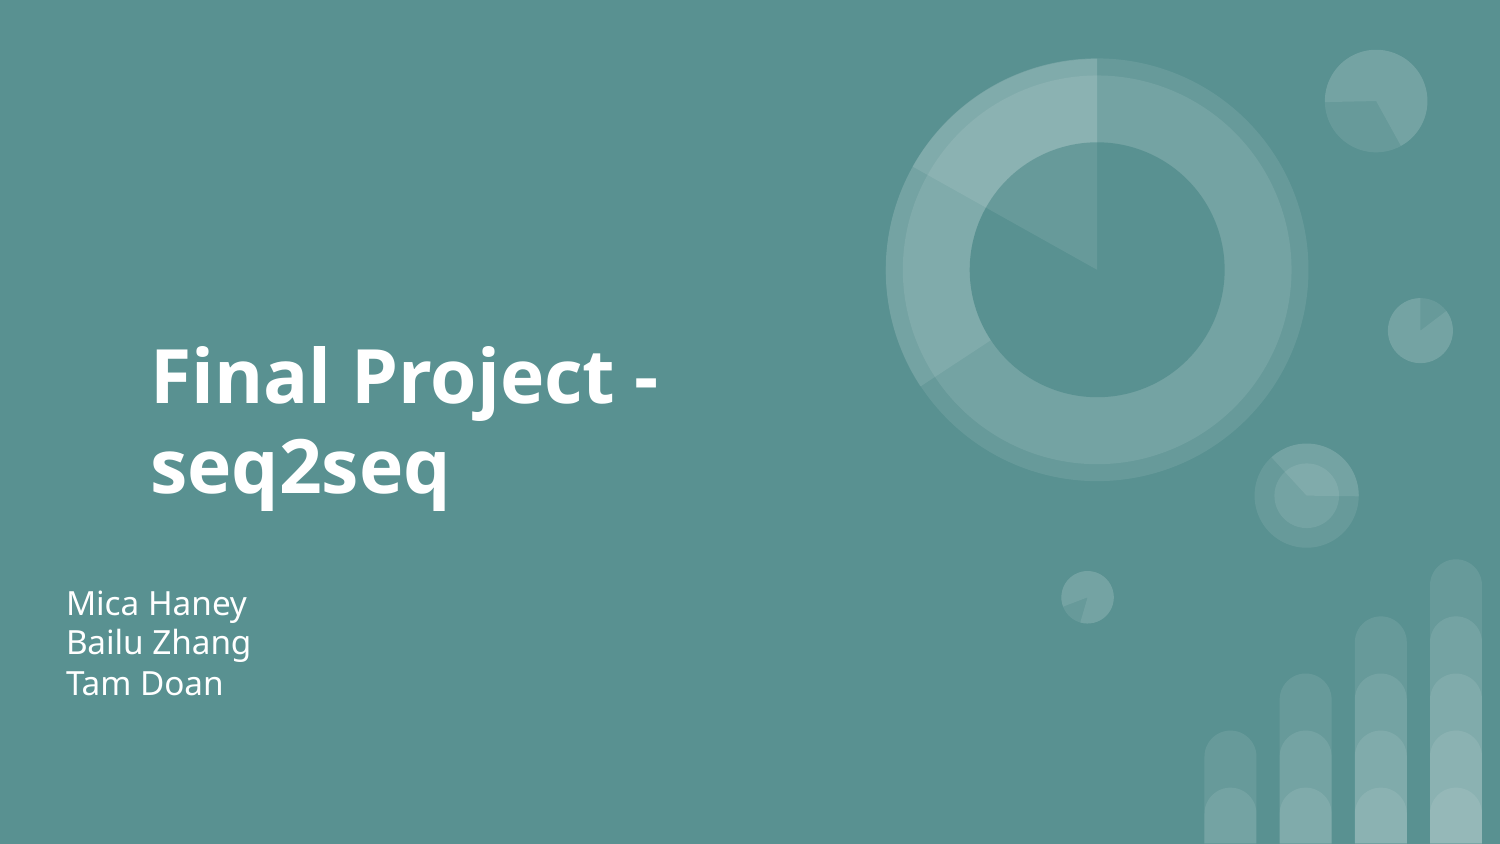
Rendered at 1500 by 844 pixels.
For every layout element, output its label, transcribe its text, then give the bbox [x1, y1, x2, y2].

subtitle Mica Haney Bailu Zhang Tam Doan [51, 566, 1449, 697]
title Final Project - seq2seq [135, 264, 972, 566]
